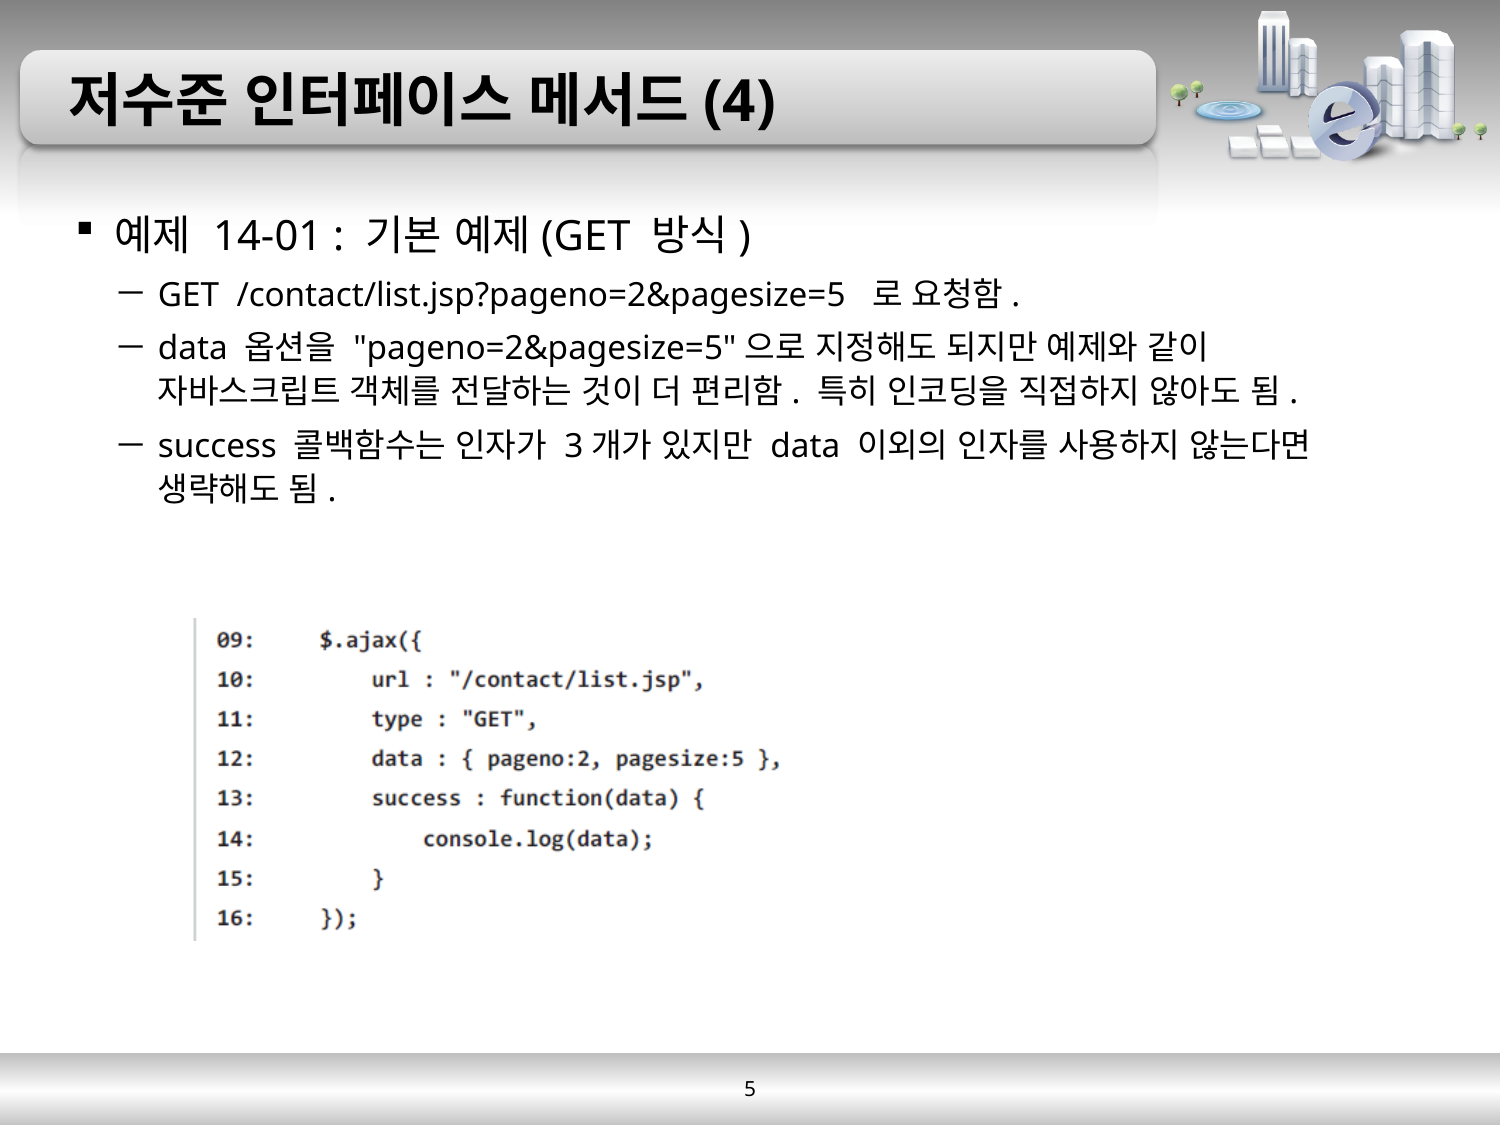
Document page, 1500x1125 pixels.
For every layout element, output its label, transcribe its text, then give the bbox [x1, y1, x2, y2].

title 저수준 인터페이스 메서드(4) [52, 55, 1404, 156]
picture [188, 617, 841, 941]
list 예제 14-01 : 기본 예제(GET 방식) GET /contact/list.jsp?pageno=2&pagesize=5 로 요청함. data 옵션을 "pageno=2&pagesize=5"으로 지정해도 되지만 예제와 같이 자바스크립트 객체를 전달하는 것이 더 편리함. 특히 인코딩을 직접하지 않아도 됨. success 콜백함수는 인자가 3개가 있지만 data 이외의 인자를 사용하지 않는다면 생략해도 됨. [17, 196, 1404, 1036]
picture [1170, 11, 1487, 177]
picture [9, 46, 1166, 243]
